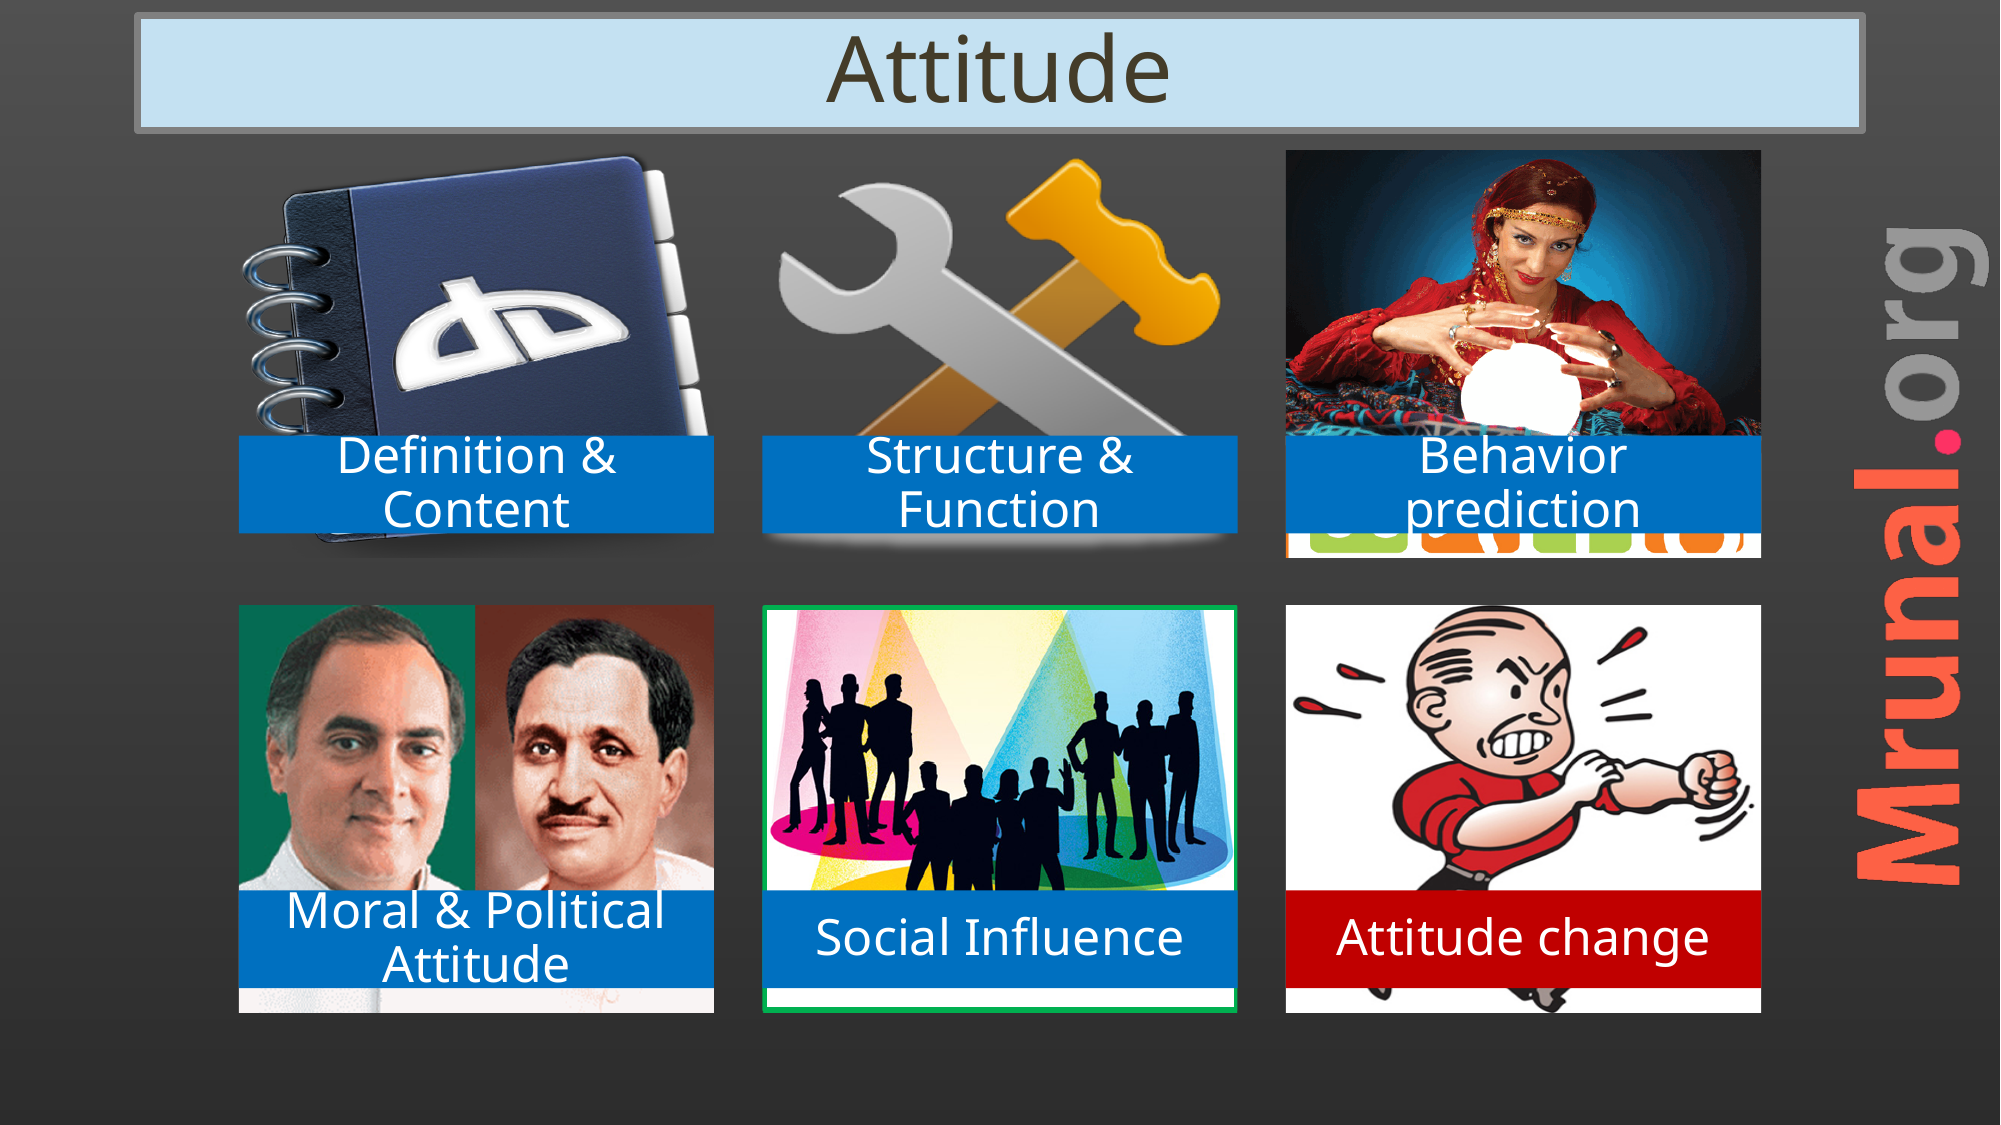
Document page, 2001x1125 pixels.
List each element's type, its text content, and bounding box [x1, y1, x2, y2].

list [137, 149, 1863, 1014]
title Attitude [134, 12, 1866, 134]
picture [1863, 223, 2000, 894]
